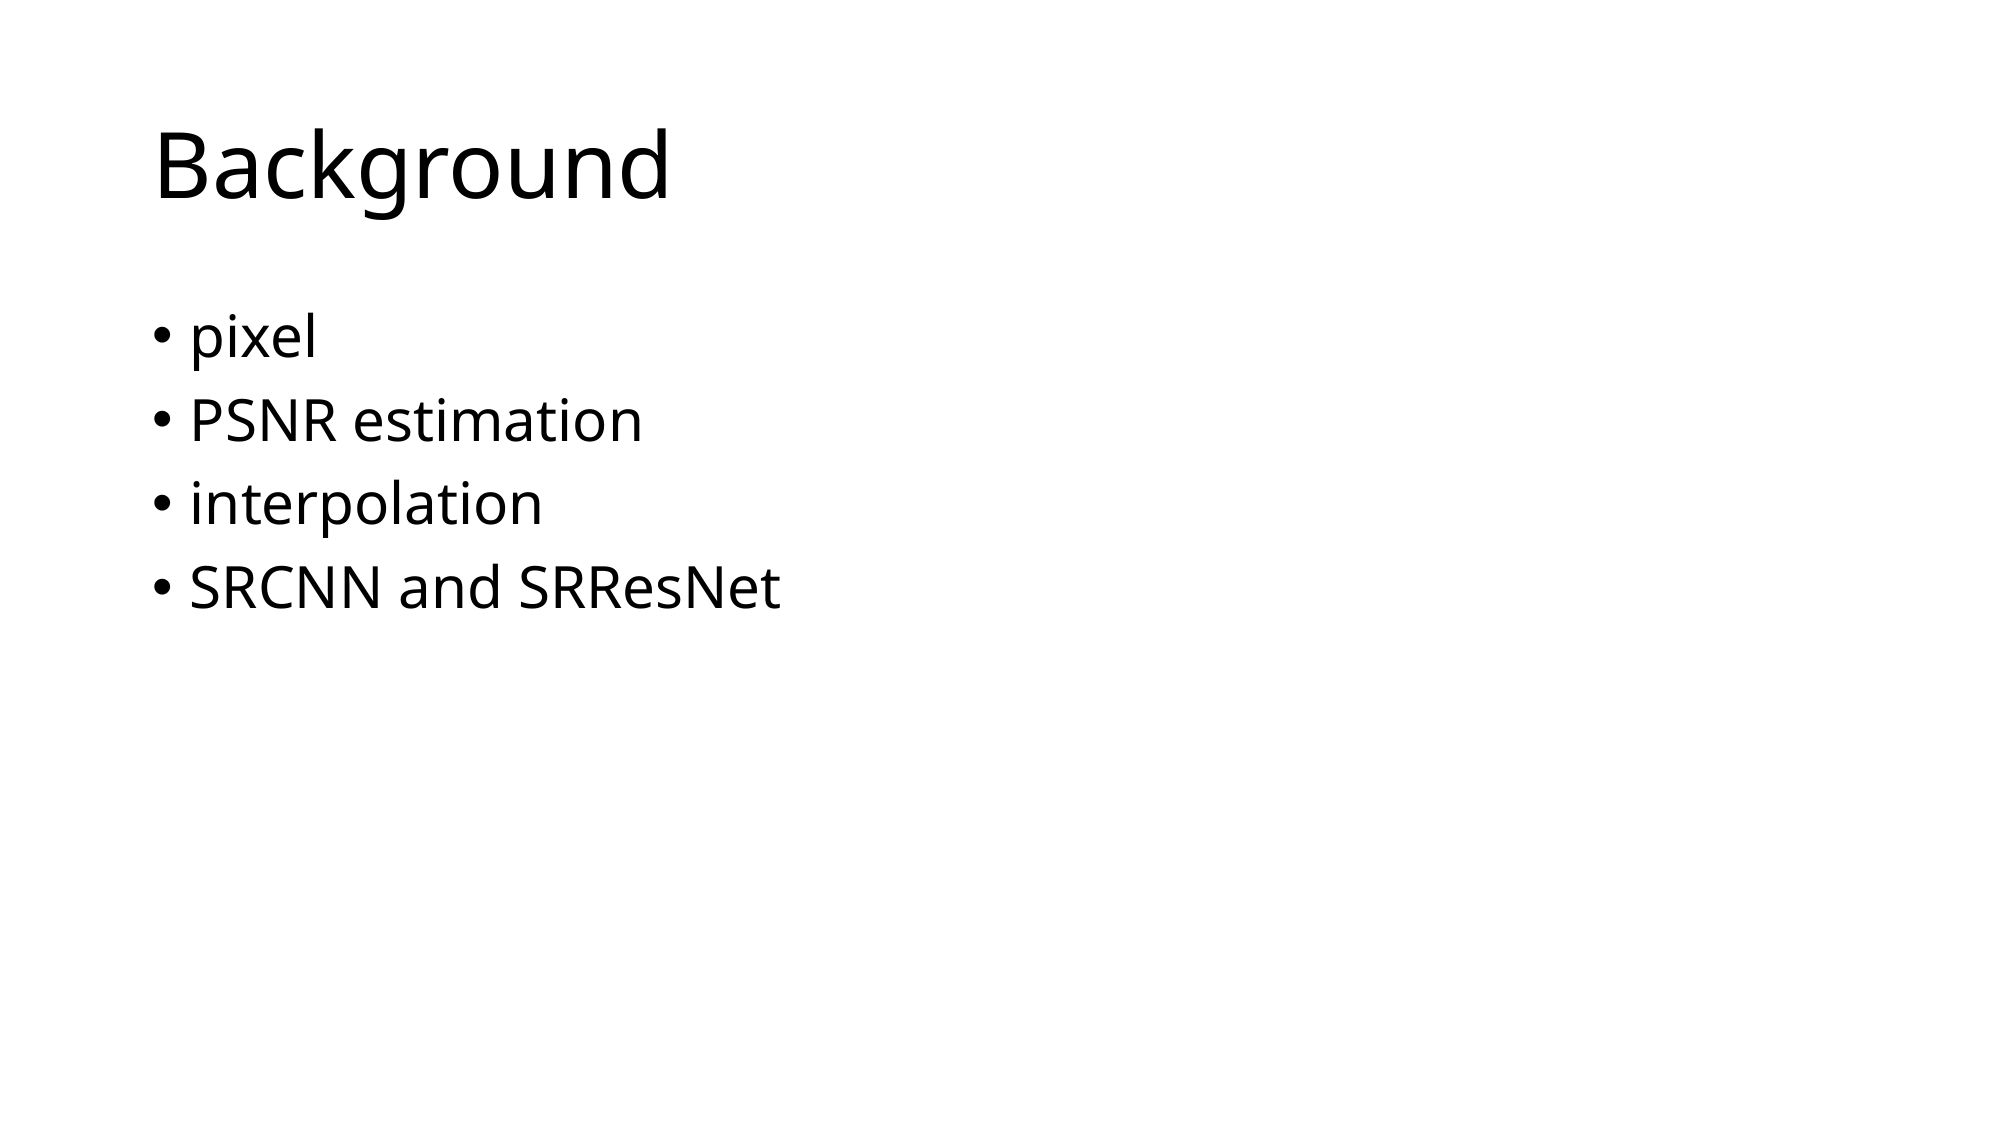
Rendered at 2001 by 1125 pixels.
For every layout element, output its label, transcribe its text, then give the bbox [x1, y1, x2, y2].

list pixel PSNR estimation interpolation SRCNN and SRResNet [137, 299, 1863, 1014]
title Background [137, 59, 1863, 278]
